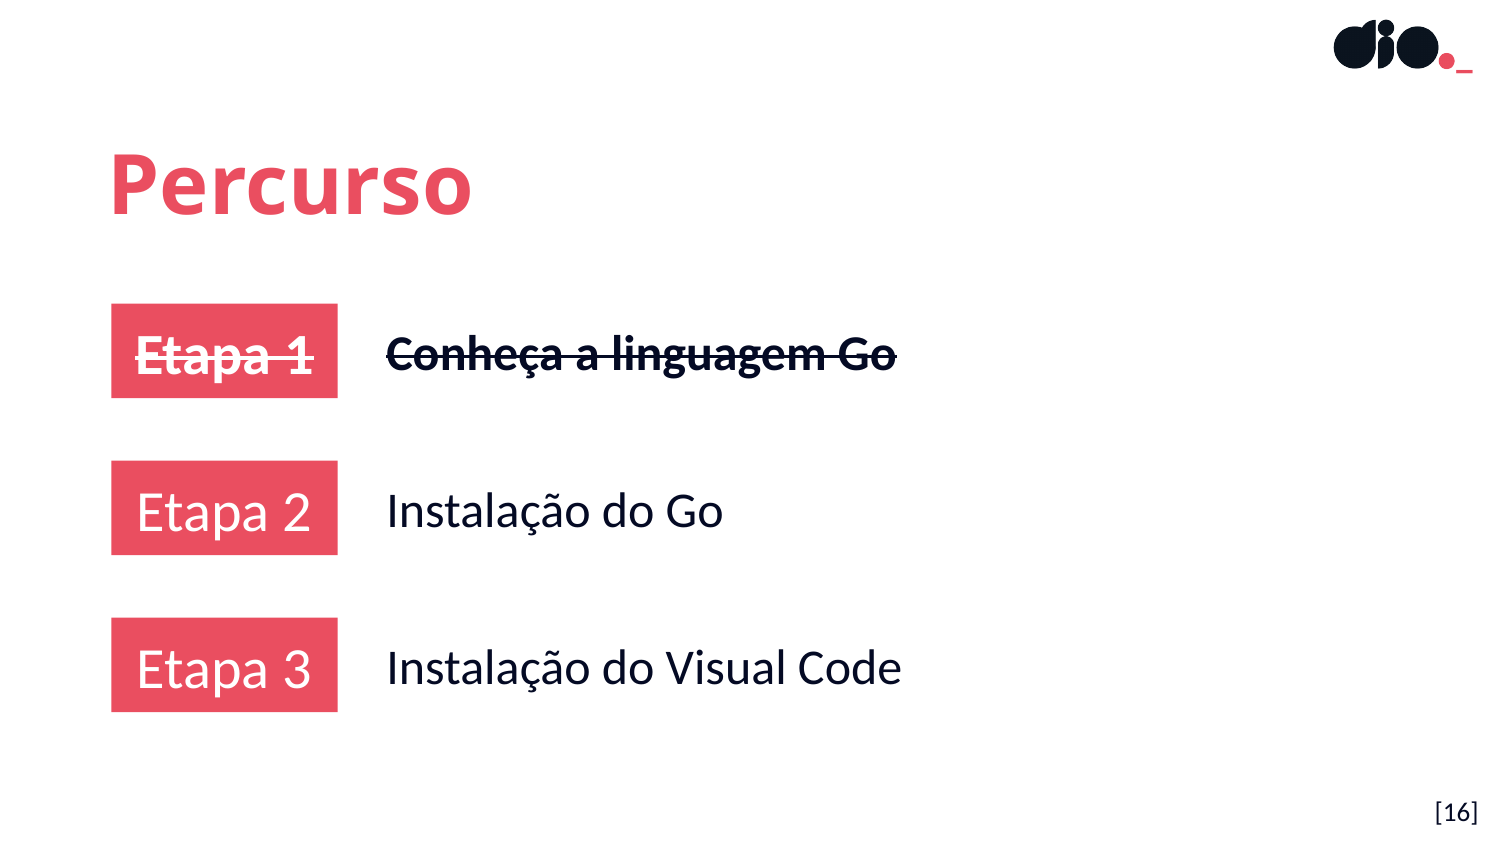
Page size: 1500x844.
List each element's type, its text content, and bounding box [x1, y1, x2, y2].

text_box Etapa 1 [111, 303, 338, 399]
text_box Conheça a linguagem Go [371, 313, 1384, 389]
text_box Instalação do Visual Code [371, 627, 1384, 703]
text_box Etapa 2 [111, 460, 338, 556]
text_box Percurso [92, 104, 1309, 243]
slide_number [16] [1403, 779, 1494, 844]
text_box Instalação do Go [371, 470, 1384, 546]
picture [1333, 19, 1473, 74]
text_box Etapa 3 [111, 617, 338, 713]
